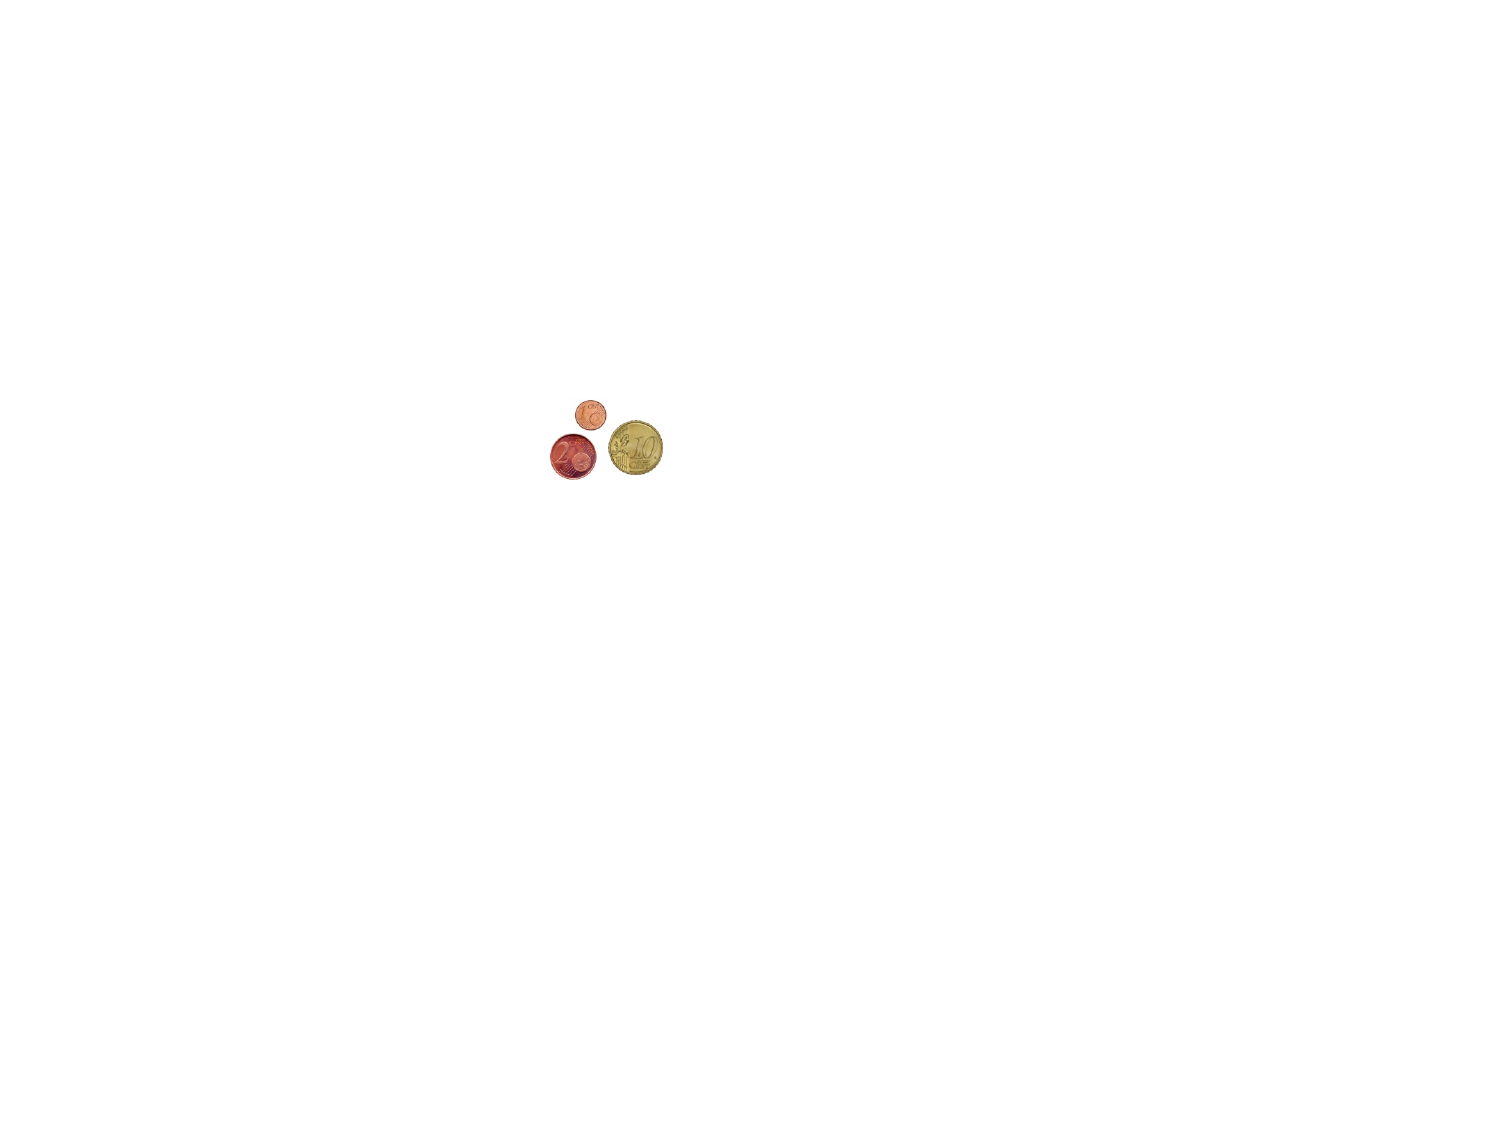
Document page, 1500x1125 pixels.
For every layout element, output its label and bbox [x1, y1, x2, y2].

text_box [548, 396, 663, 480]
